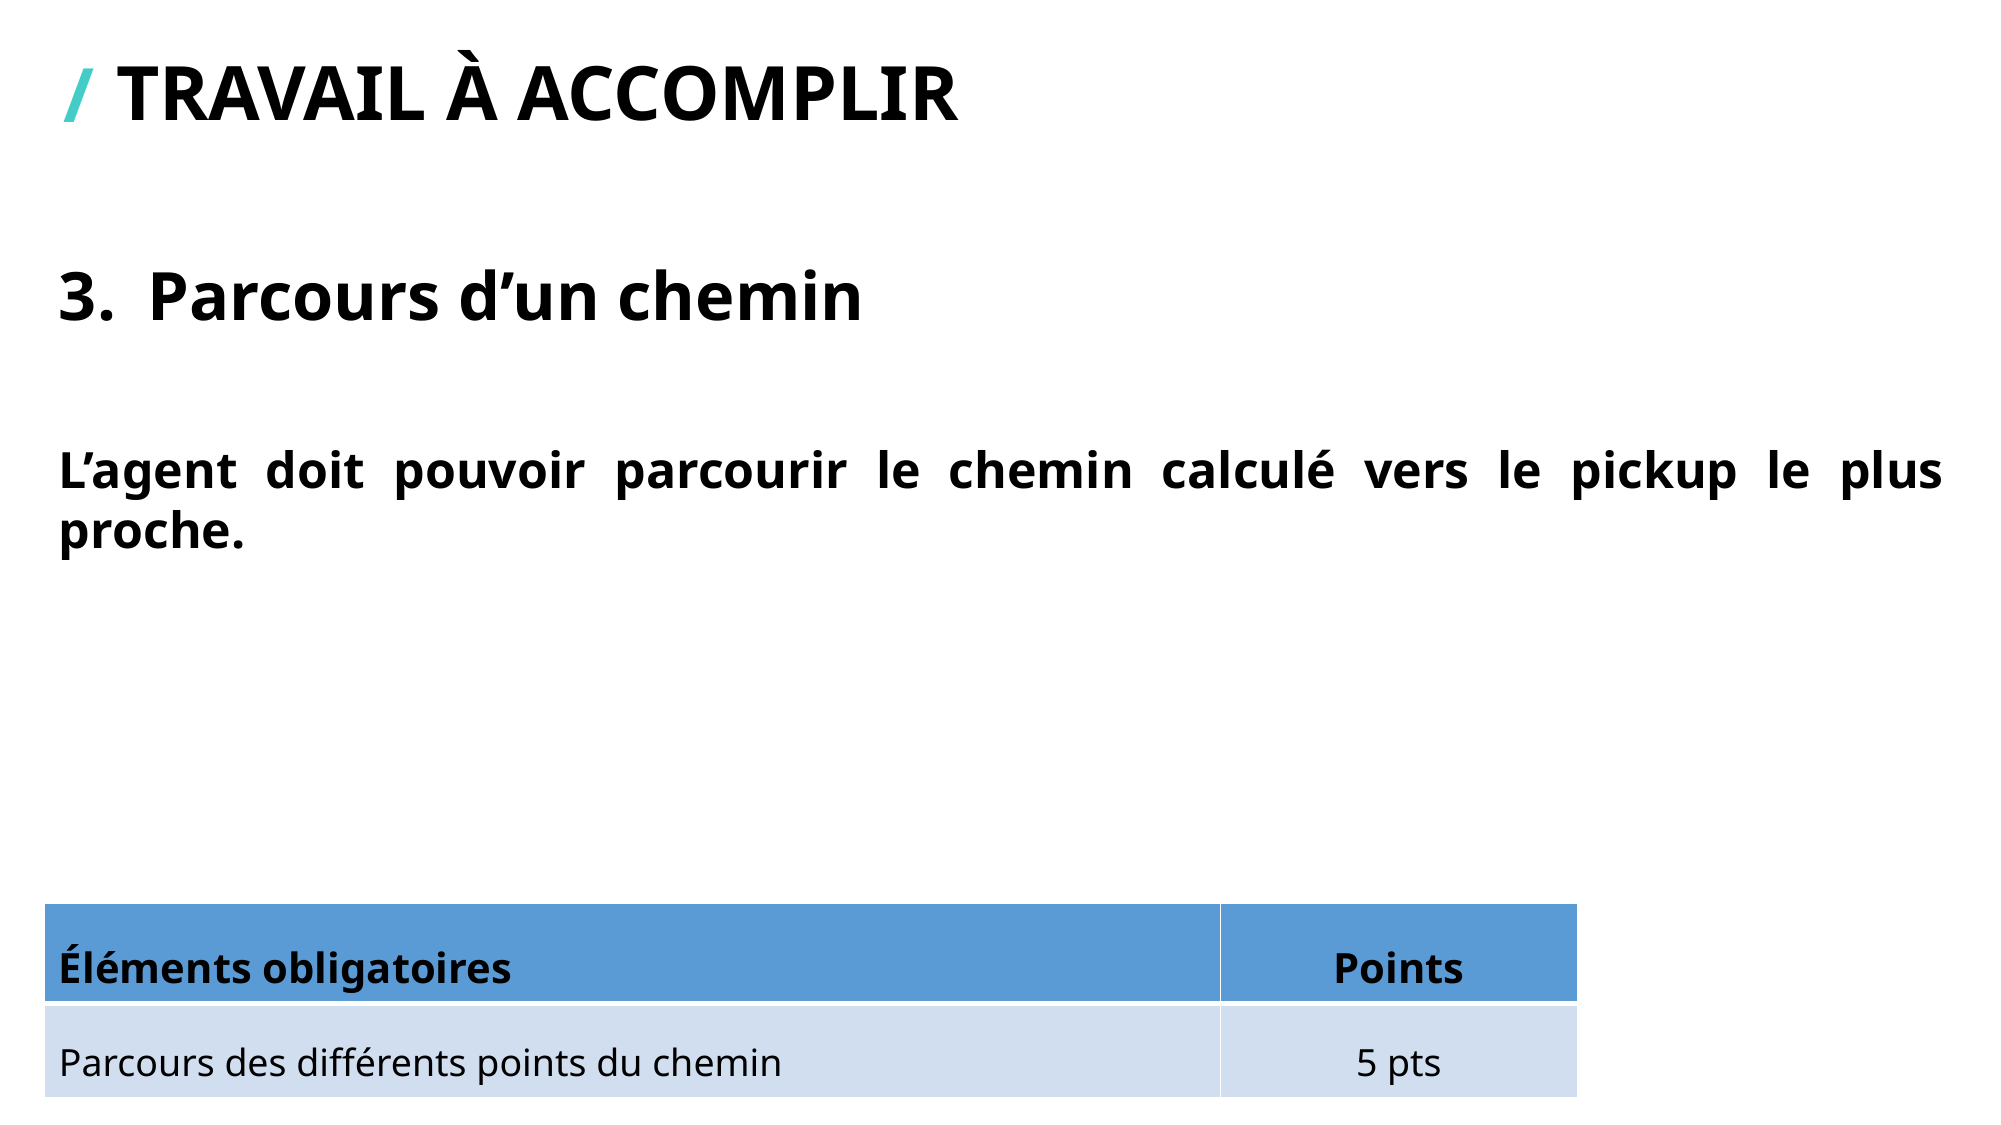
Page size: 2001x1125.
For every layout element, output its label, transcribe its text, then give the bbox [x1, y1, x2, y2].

table_header Éléments obligatoires [45, 904, 1220, 1001]
table_cell 5 pts [1221, 1006, 1577, 1097]
list Parcours d’un chemin L’agent doit pouvoir parcourir le chemin calculé vers le pickup le plus proche. [43, 254, 1960, 1088]
title Travail à accomplir [101, 43, 1960, 149]
table_cell Parcours des différents points du chemin [45, 1006, 1220, 1097]
table_header Points [1221, 904, 1577, 1001]
